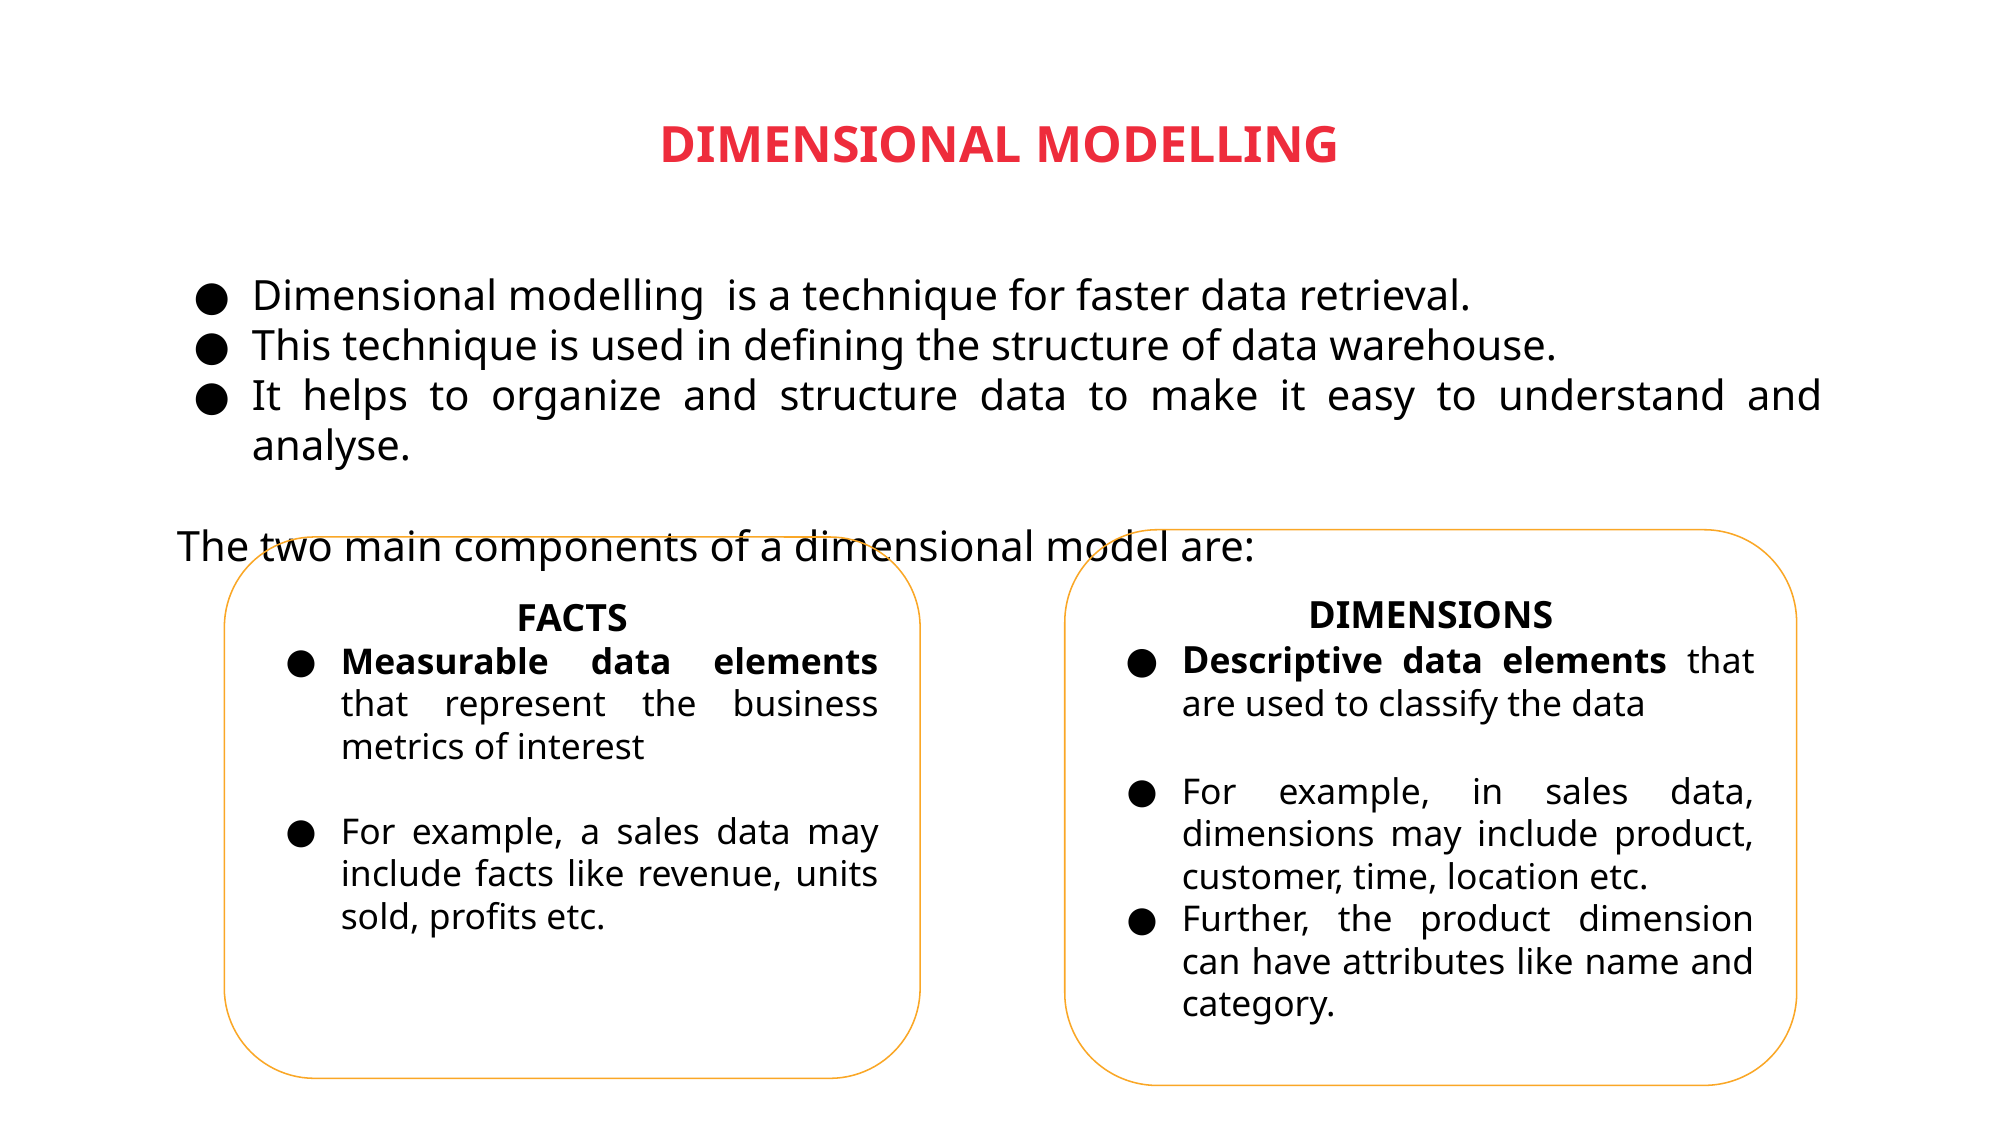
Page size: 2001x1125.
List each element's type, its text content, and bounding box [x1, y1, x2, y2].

text_box DIMENSIONS Descriptive data elements that are used to classify the data For example, in sales data, dimensions may include product, customer, time, location etc. Further, the product dimension can have attributes like name and category. [1064, 529, 1797, 1086]
text_box FACTS Measurable data elements that represent the business metrics of interest For example, a sales data may include facts like revenue, units sold, profits etc. [224, 536, 921, 1079]
title DIMENSIONAL MODELLING [68, 97, 1932, 223]
text_box Dimensional modelling is a technique for faster data retrieval. This technique is used in defining the structure of data warehouse. It helps to organize and structure data to make it easy to understand and analyse. The two main components of a dimensional model are: [161, 254, 1839, 585]
